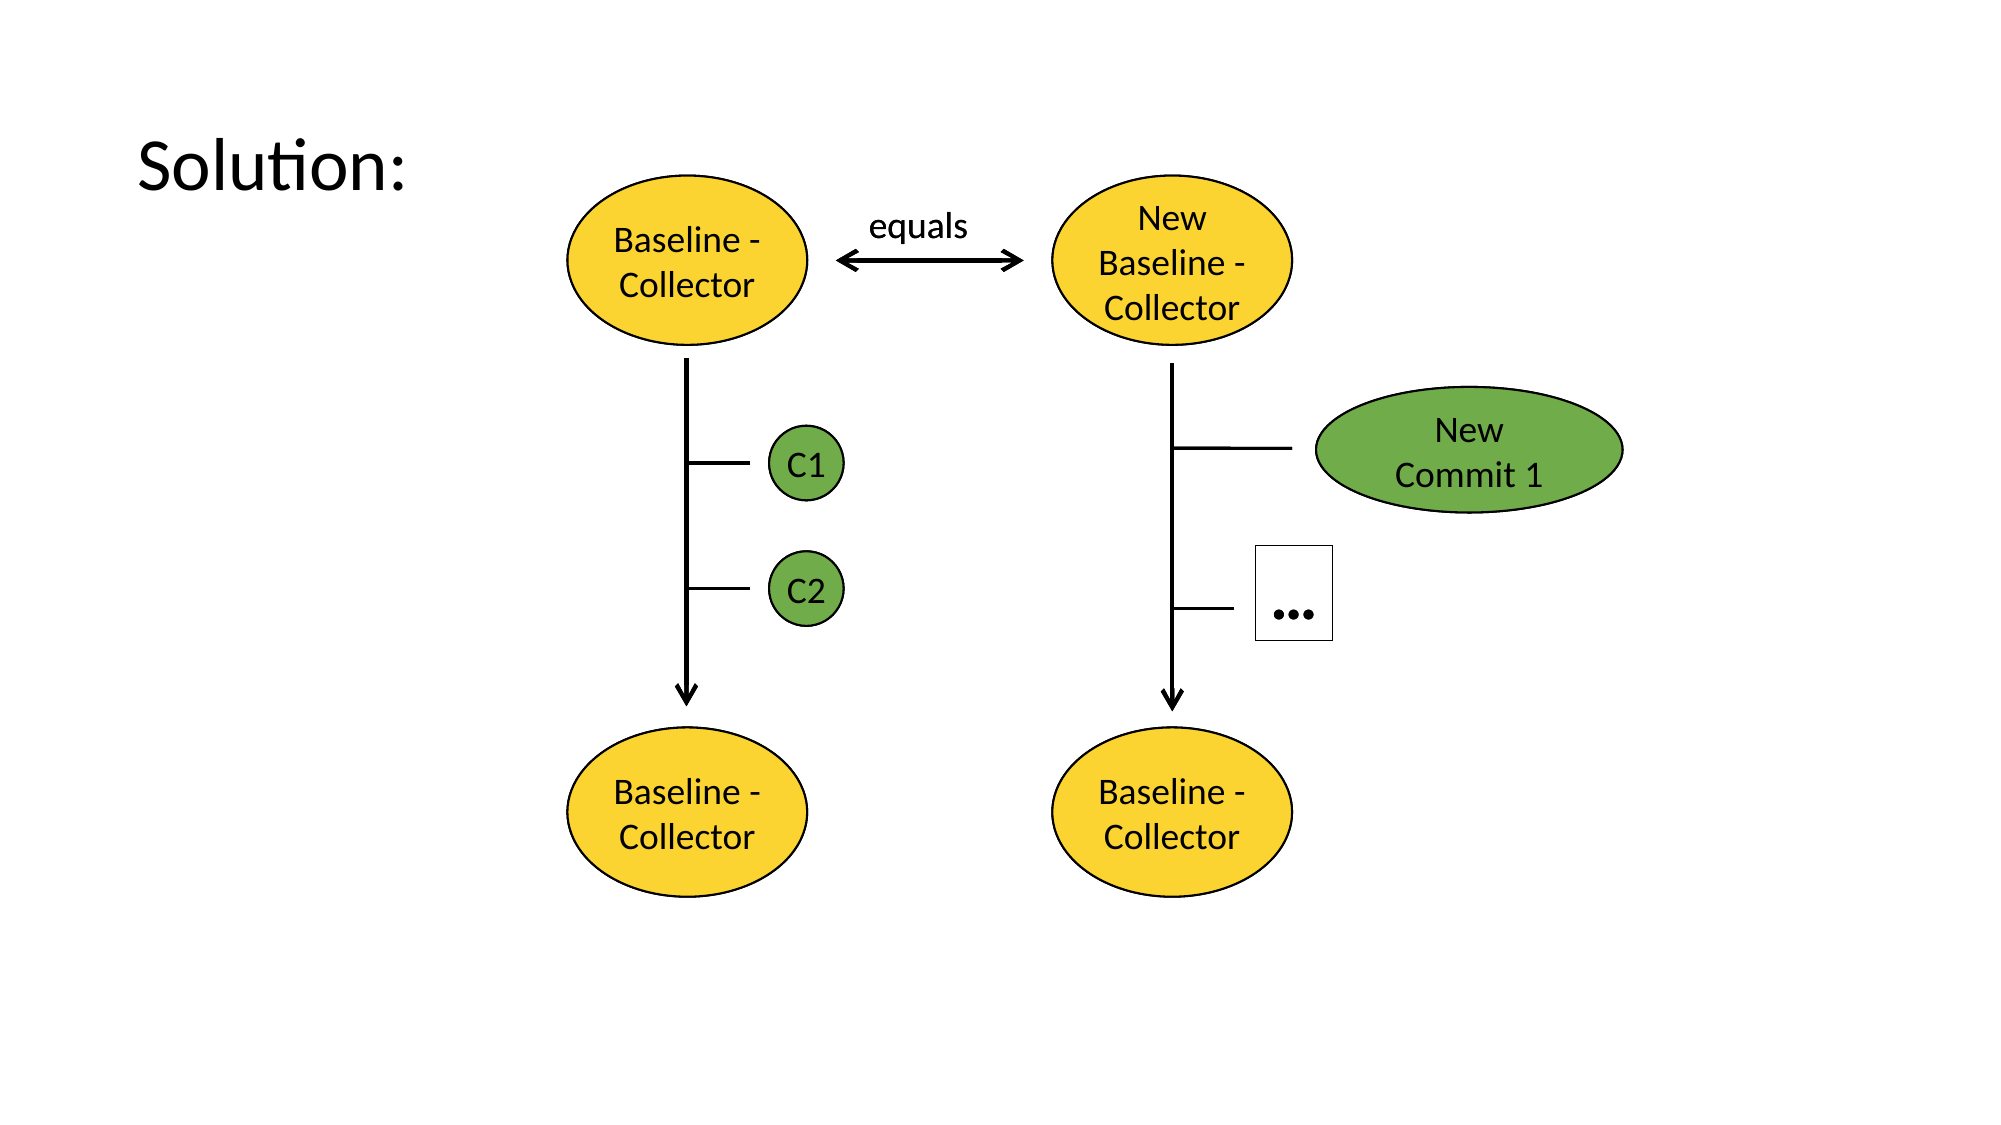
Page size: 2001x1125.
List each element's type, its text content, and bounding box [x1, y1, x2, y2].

text_box Solution: [122, 108, 424, 213]
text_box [567, 175, 1623, 897]
